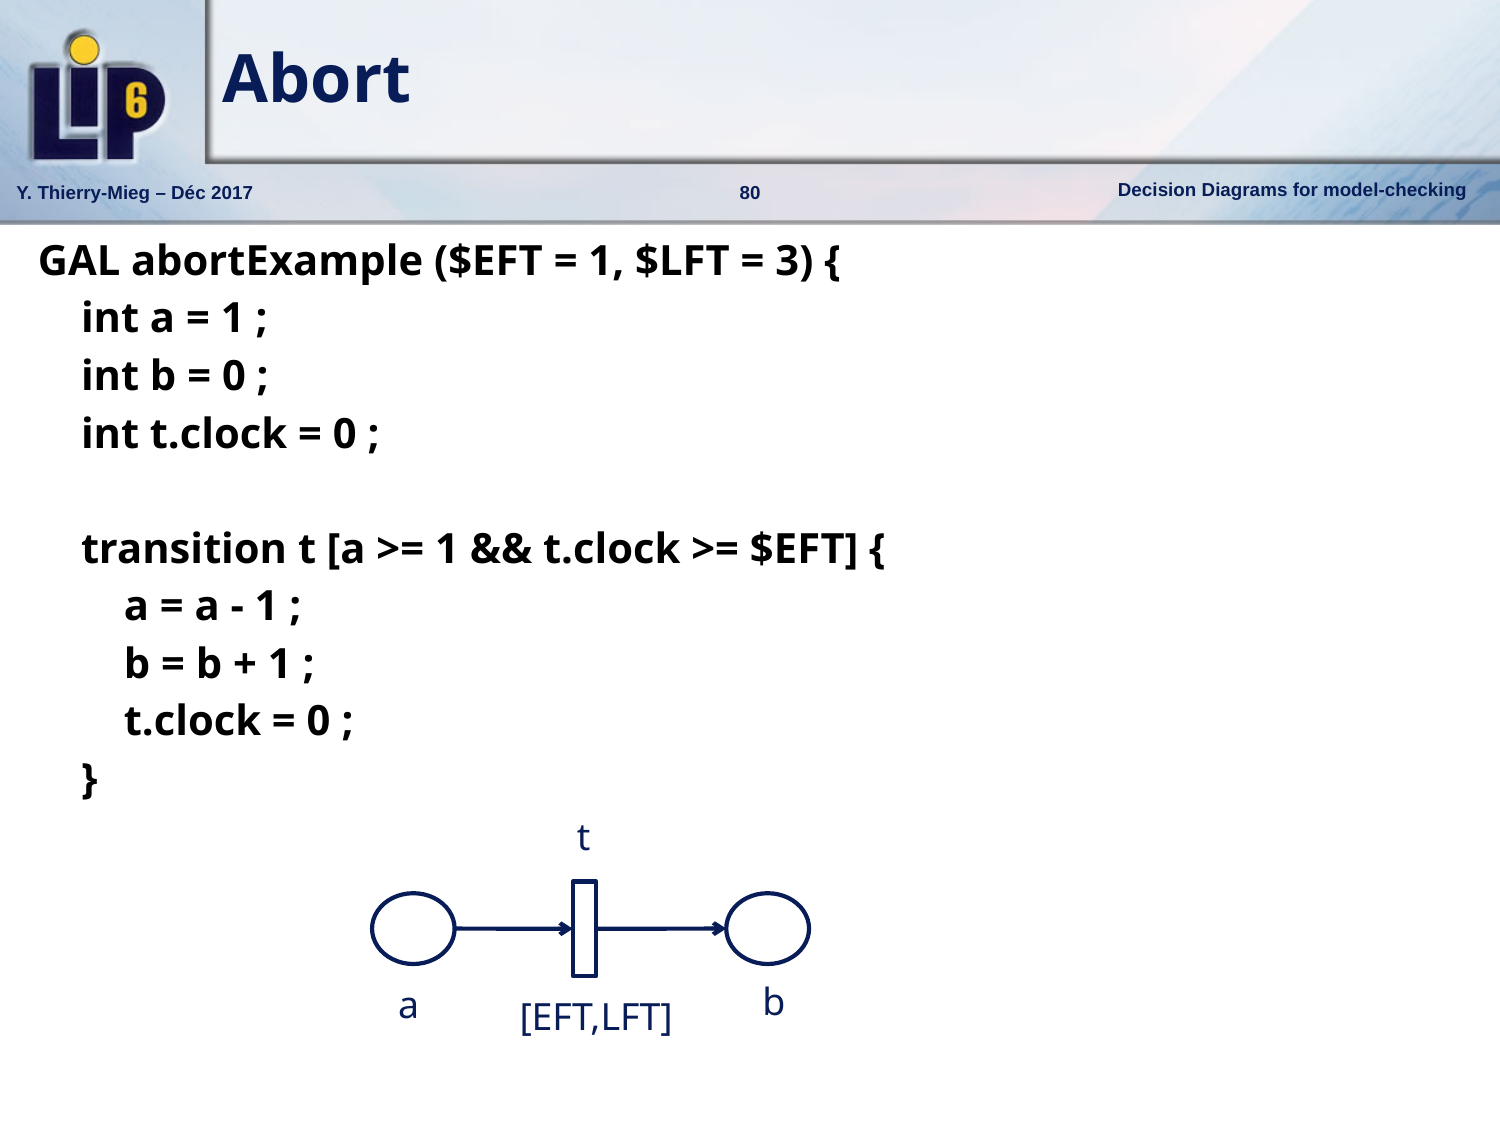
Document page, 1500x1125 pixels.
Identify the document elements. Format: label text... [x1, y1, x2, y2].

text_box [369, 891, 457, 967]
text_box [571, 879, 598, 978]
text_box [EFT,LFT] [504, 990, 688, 1046]
title Abort [207, 0, 1500, 163]
list GAL abortExample ($EFT = 1, $LFT = 3) { int a = 1 ; int b = 0 ; int t.clock = 0 ; transition t [a >= 1 && t.clock >= $EFT] { a = a - 1 ; b = b + 1 ; t.clock = 0 ; } [23, 232, 1010, 858]
text_box b [747, 976, 801, 1032]
text_box t [562, 810, 606, 866]
picture [0, 0, 1500, 224]
text_box a [381, 977, 436, 1036]
text_box [724, 891, 812, 967]
